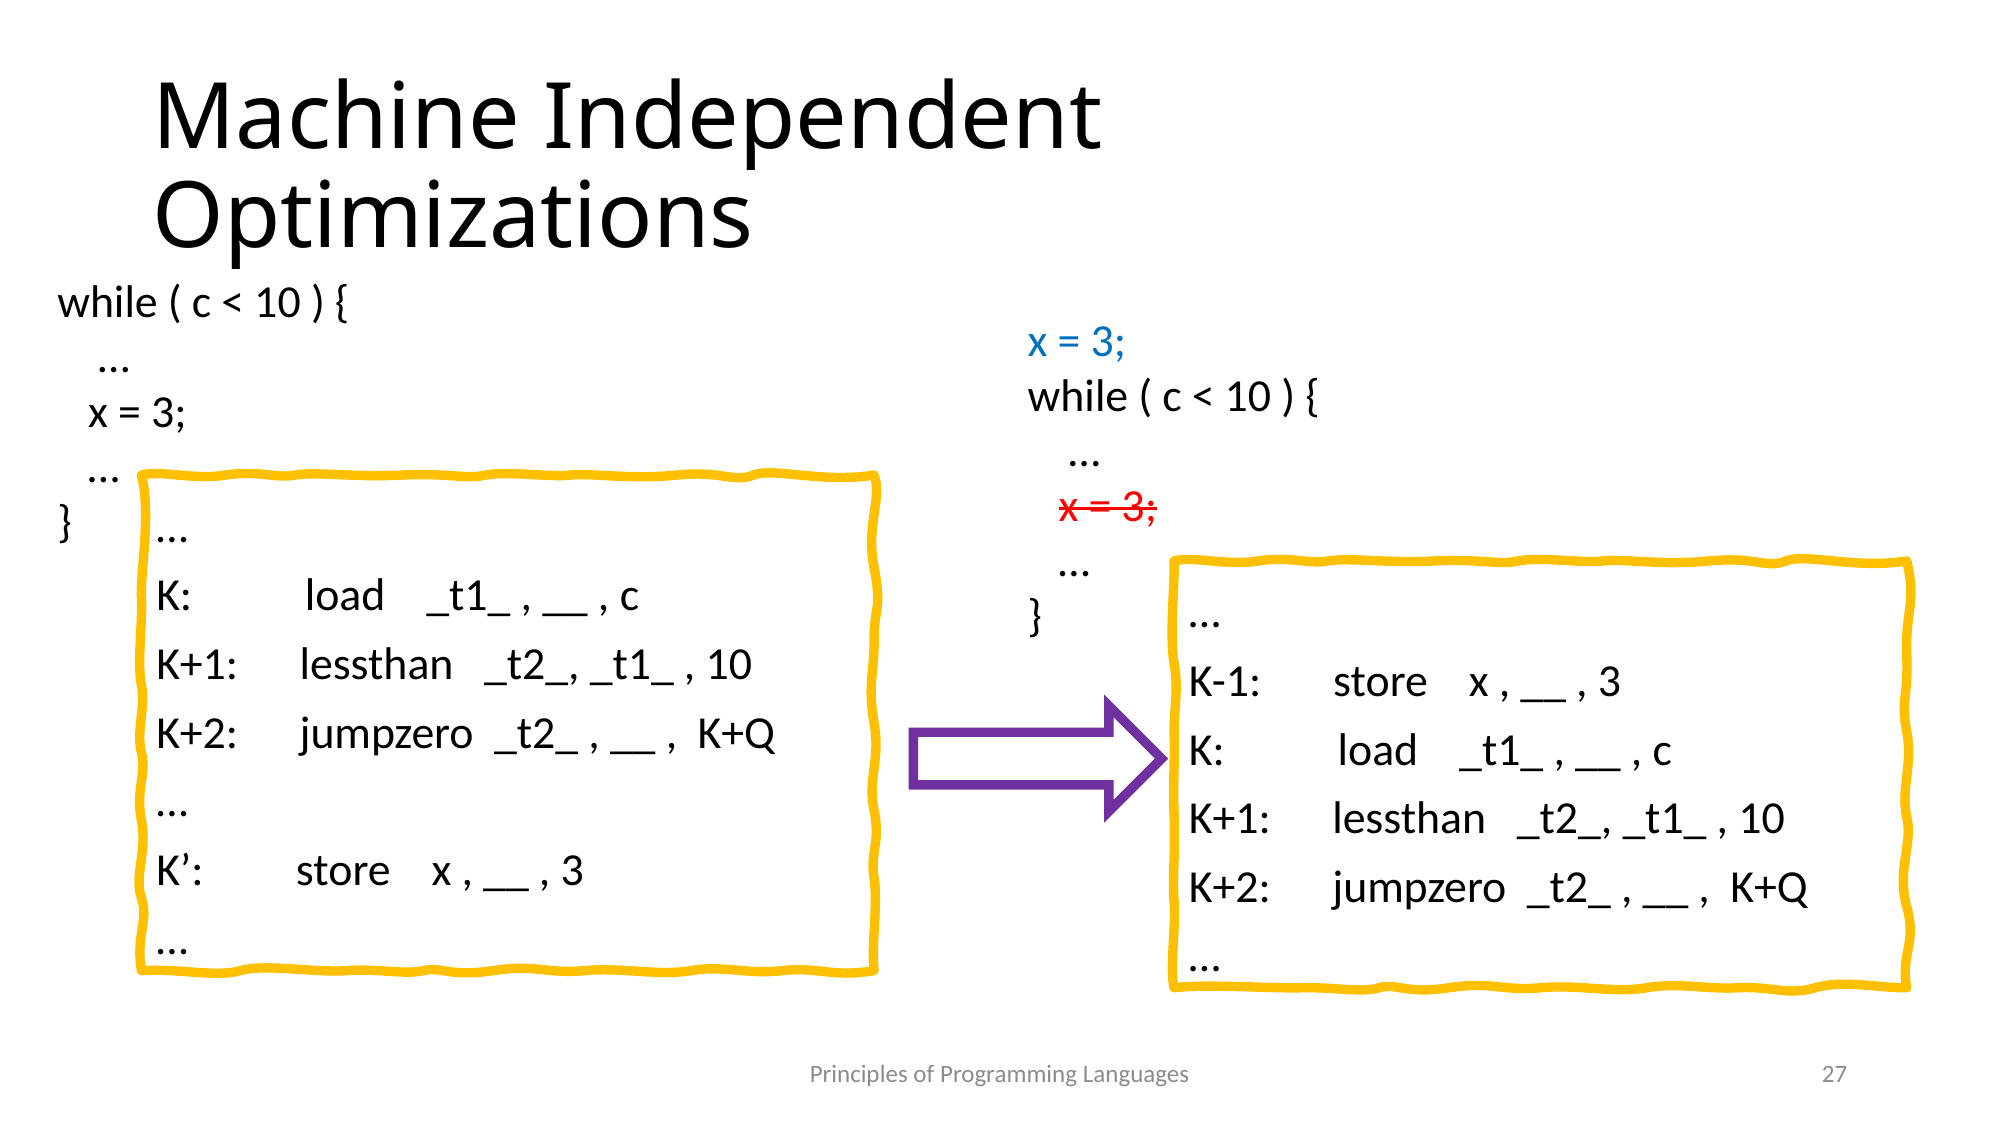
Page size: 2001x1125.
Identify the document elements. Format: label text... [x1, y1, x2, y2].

slide_number 27 [1412, 1042, 1863, 1103]
text_box while ( c < 10 ) { … x = 3; … } [42, 263, 365, 554]
footer Principles of Programming Languages [662, 1042, 1338, 1103]
title Machine Independent Optimizations [137, 59, 1554, 278]
text_box … K-1: store x , __ , 3 K: load _t1_ , __ , c K+1: lessthan _t2_, _t1_ , 10 K+2: jumpzero _t2_ , __ , K+Q … [1172, 558, 1911, 991]
text_box … K: load _t1_ , __ , c K+1: lessthan _t2_, _t1_ , 10 K+2: jumpzero _t2_ , __ , K+Q … K’: store x , __ , 3 … [139, 472, 878, 974]
text_box x = 3; while ( c < 10 ) { … x = 3; … } [1013, 303, 1336, 648]
text_box [912, 703, 1164, 814]
